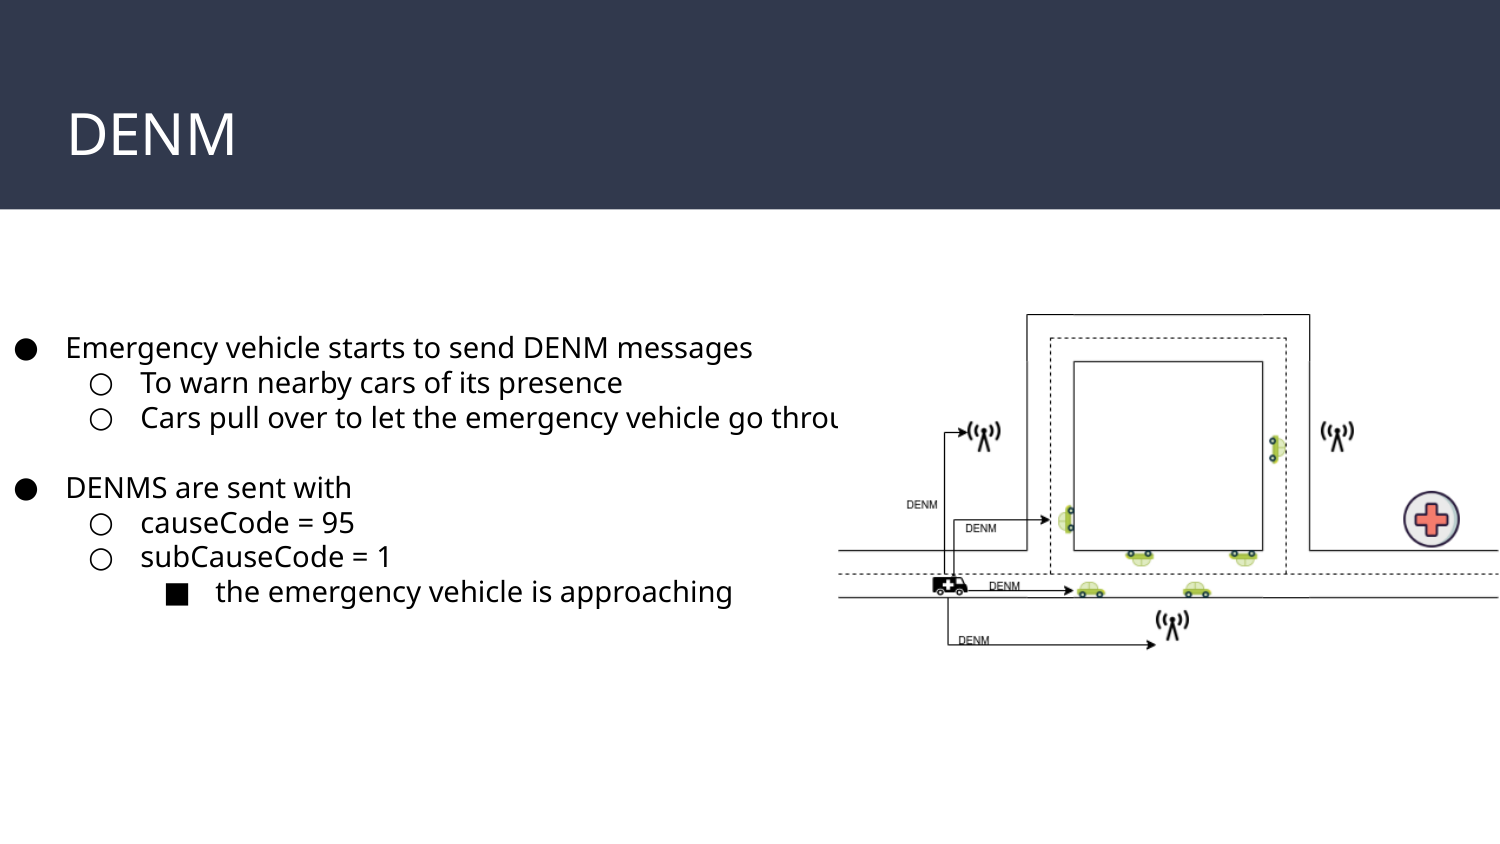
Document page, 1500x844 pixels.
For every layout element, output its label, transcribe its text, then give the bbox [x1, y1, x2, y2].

picture [838, 313, 1500, 655]
title DENM [51, 82, 1449, 185]
text_box Emergency vehicle starts to send DENM messages To warn nearby cars of its presence Cars pull over to let the emergency vehicle go through DENMS are sent with causeCode = 95 subCauseCode = 1 the emergency vehicle is approaching [0, 314, 968, 799]
